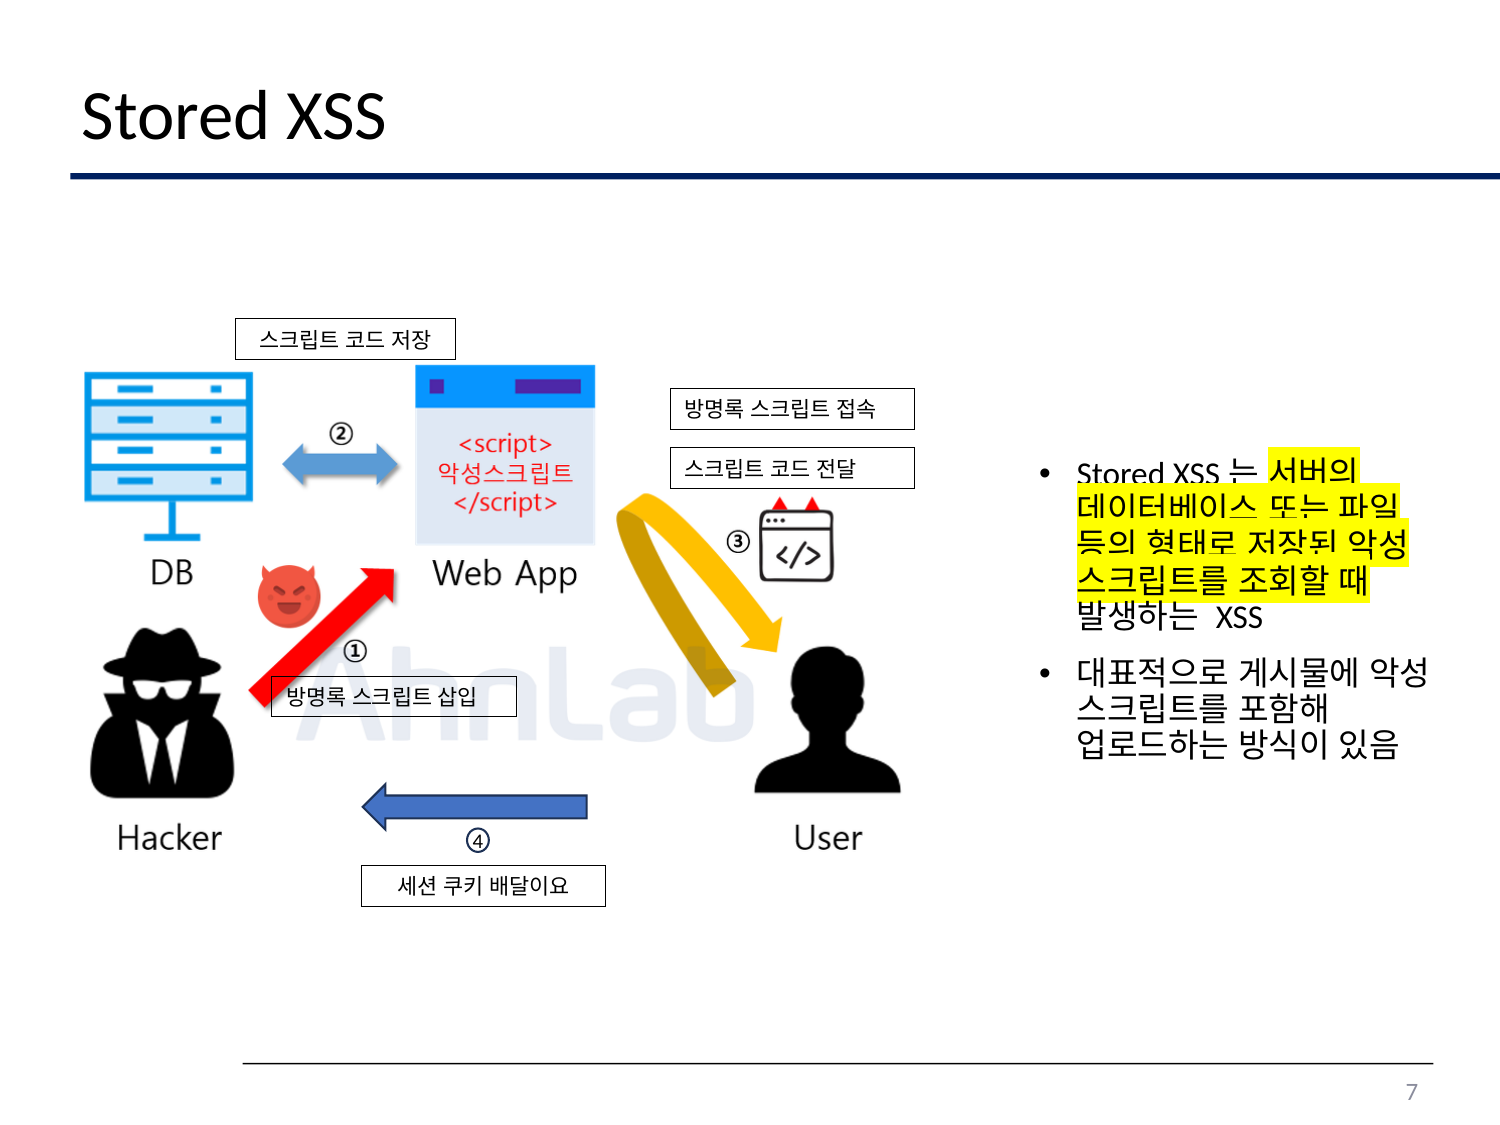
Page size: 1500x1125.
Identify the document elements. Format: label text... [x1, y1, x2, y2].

picture [81, 360, 906, 854]
text_box 방명록 스크립트 접속 [906, 388, 915, 430]
text_box 스크립트 코드 전달 [906, 447, 915, 489]
slide_number 7 [1353, 1063, 1434, 1118]
title Stored XSS [66, 56, 1434, 163]
text_box 스크립트 코드 저장 [235, 318, 456, 360]
text_box Stored XSS는 서버의 데이터베이스 또는 파일 등의 형태로 저장된 악성 스크립트를 조회할 때 발생하는 XSS 대표적으로 게시물에 악성 스크립트를 포함해 업로드하는 방식이 있음 [1024, 285, 1450, 936]
text_box 세션 쿠키 배달이요 [361, 865, 606, 907]
